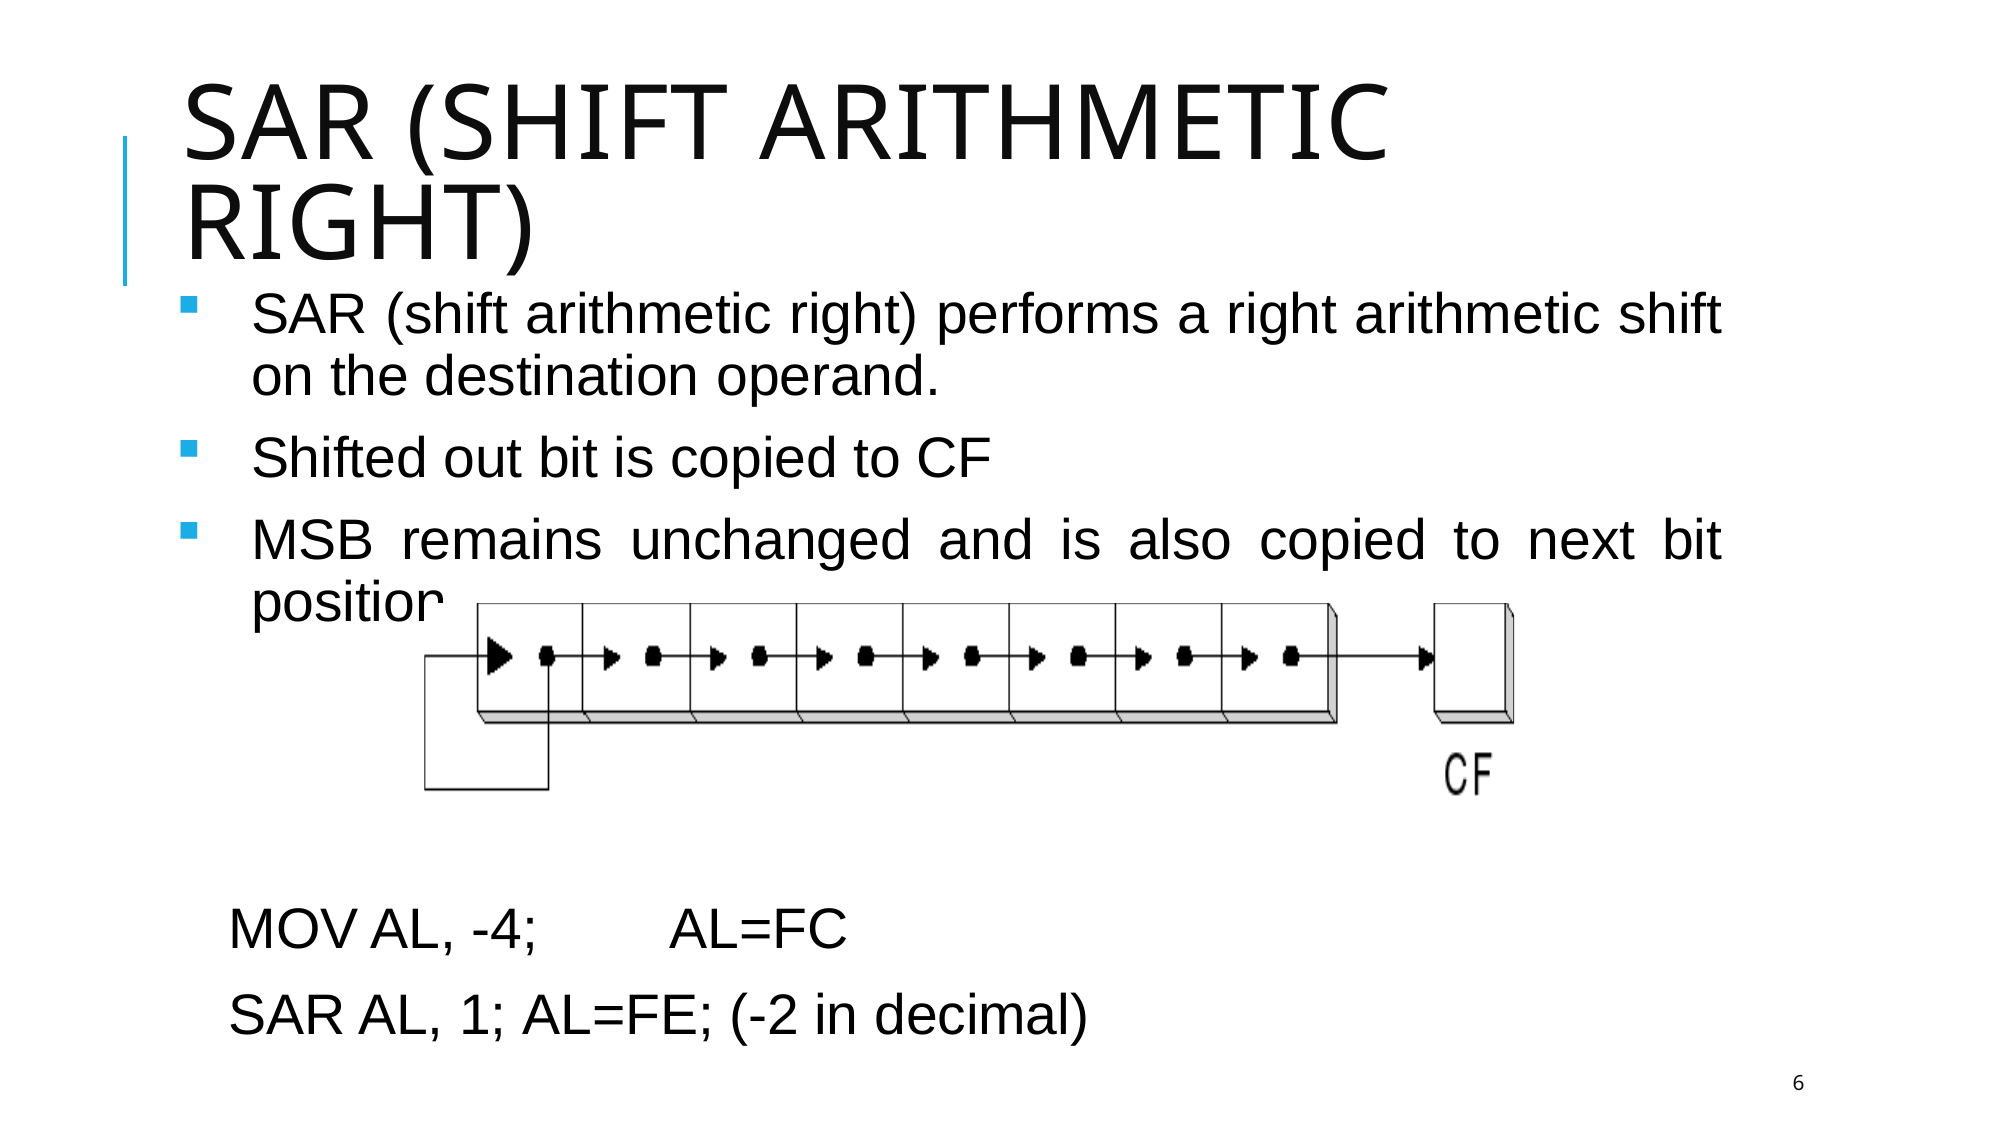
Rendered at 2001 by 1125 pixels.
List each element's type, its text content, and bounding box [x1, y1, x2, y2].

title sar (Shift arithmetic right) [168, 56, 1763, 277]
slide_number 6 [1777, 1061, 1938, 1107]
text_box [424, 603, 1515, 809]
list SAR (shift arithmetic right) performs a right arithmetic shift on the destination operand. Shifted out bit is copied to CF MSB remains unchanged and is also copied to next bit position MOV AL, -4; AL=FC SAR AL, 1; AL=FE; (-2 in decimal) [168, 277, 1763, 1062]
